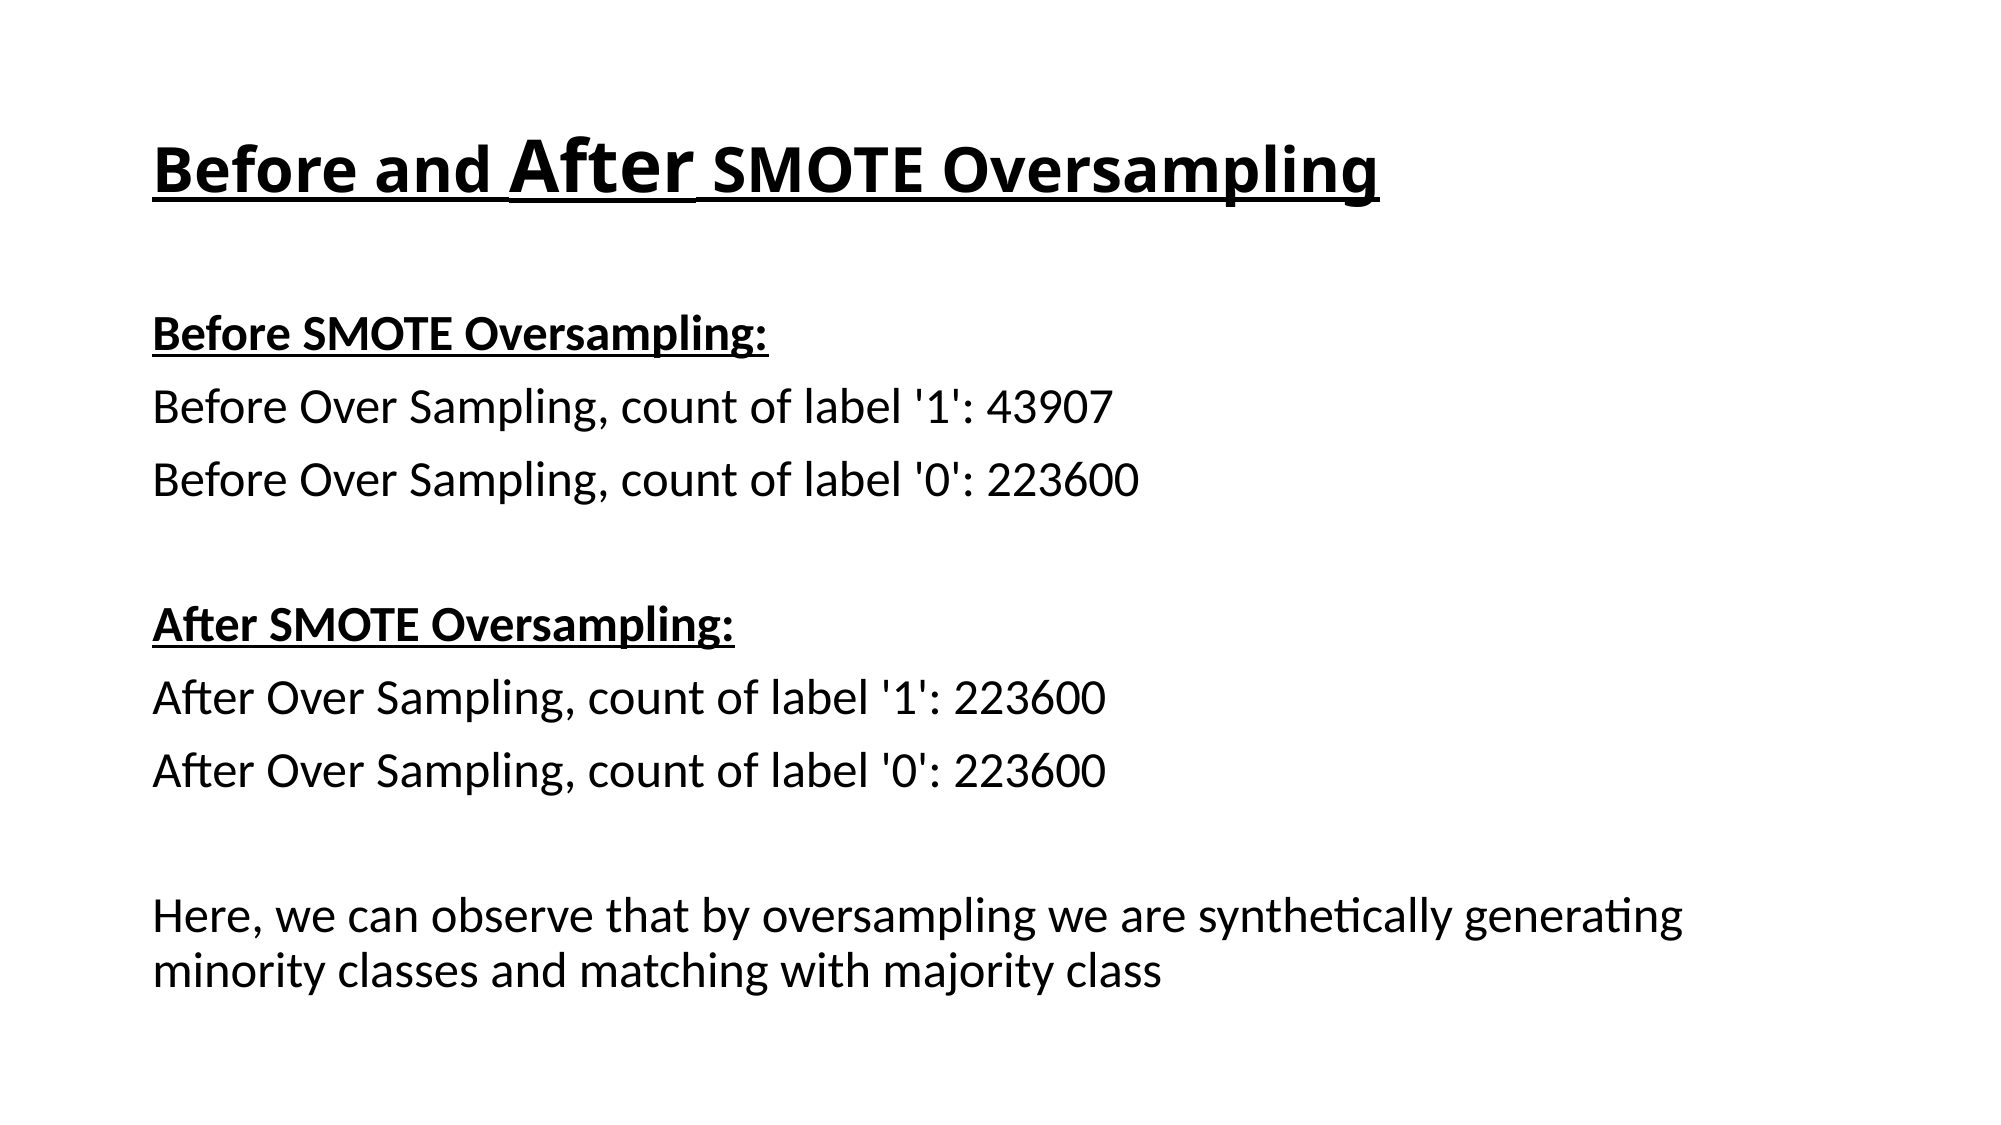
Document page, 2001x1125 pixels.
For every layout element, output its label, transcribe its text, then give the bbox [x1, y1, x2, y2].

list Before SMOTE Oversampling: Before Over Sampling, count of label '1': 43907 Before Over Sampling, count of label '0': 223600 After SMOTE Oversampling: After Over Sampling, count of label '1': 223600 After Over Sampling, count of label '0': 223600 Here, we can observe that by oversampling we are synthetically generating minority classes and matching with majority class [137, 299, 1863, 1014]
title Before and After SMOTE Oversampling [137, 59, 1863, 278]
